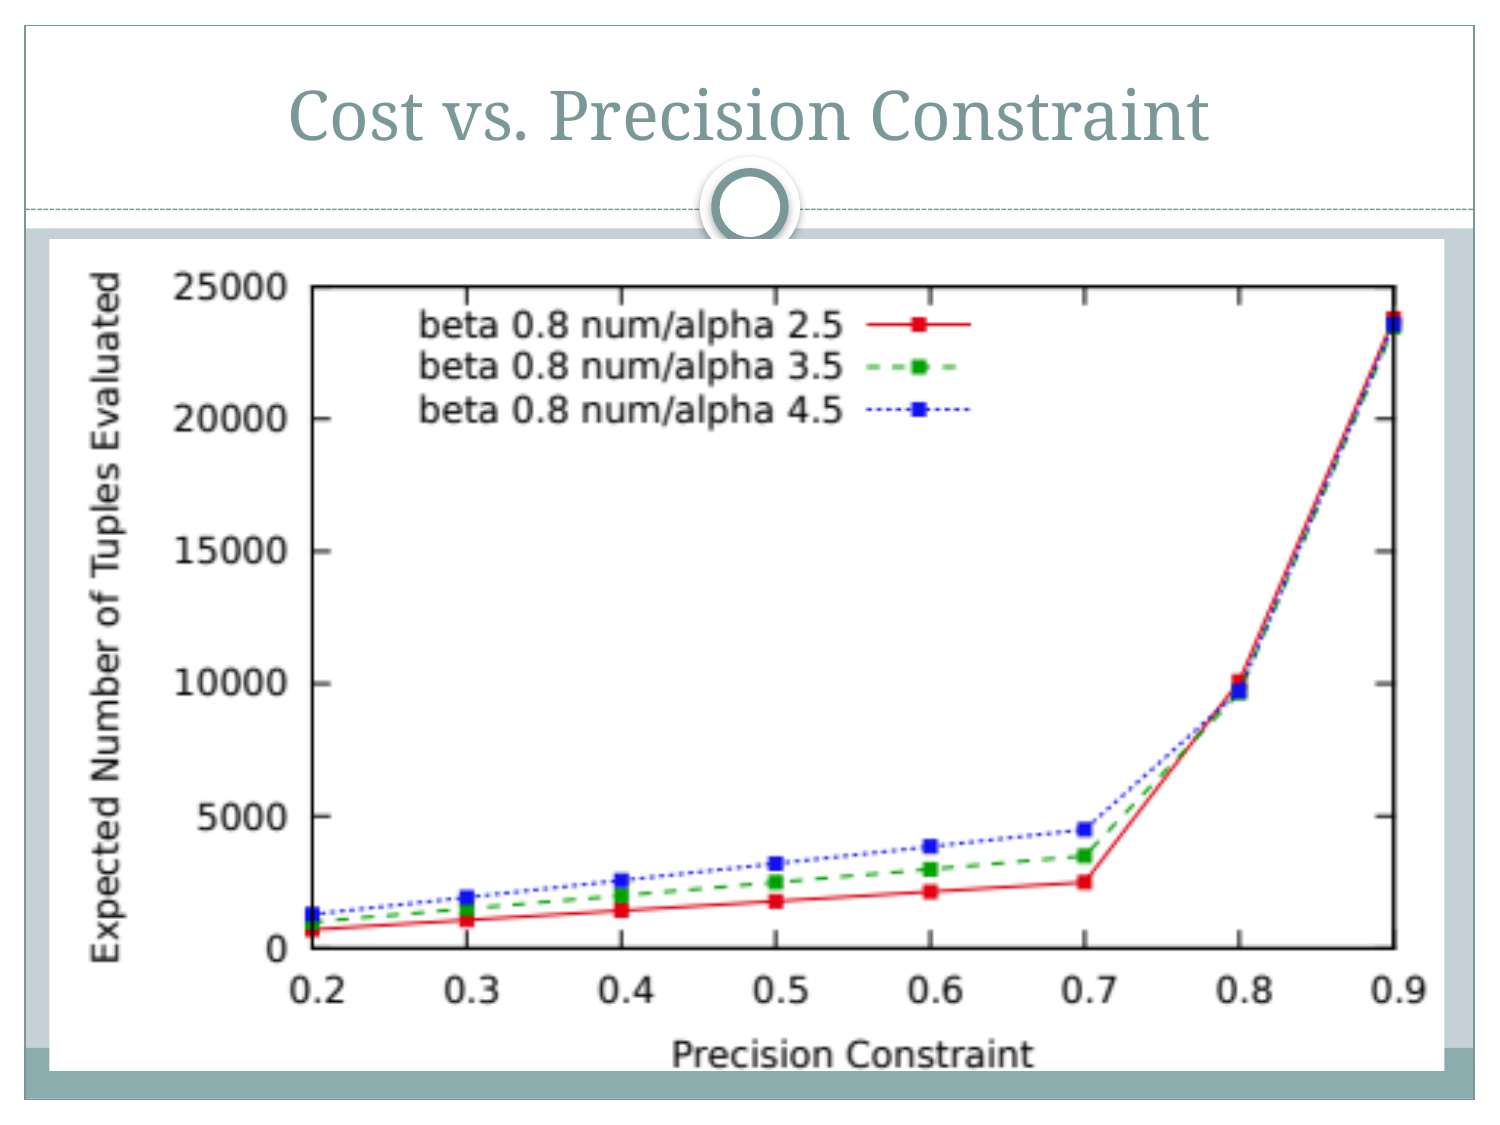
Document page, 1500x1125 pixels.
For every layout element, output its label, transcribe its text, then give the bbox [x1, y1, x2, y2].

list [49, 234, 1445, 1071]
title Cost vs. Precision Constraint [49, 37, 1450, 162]
